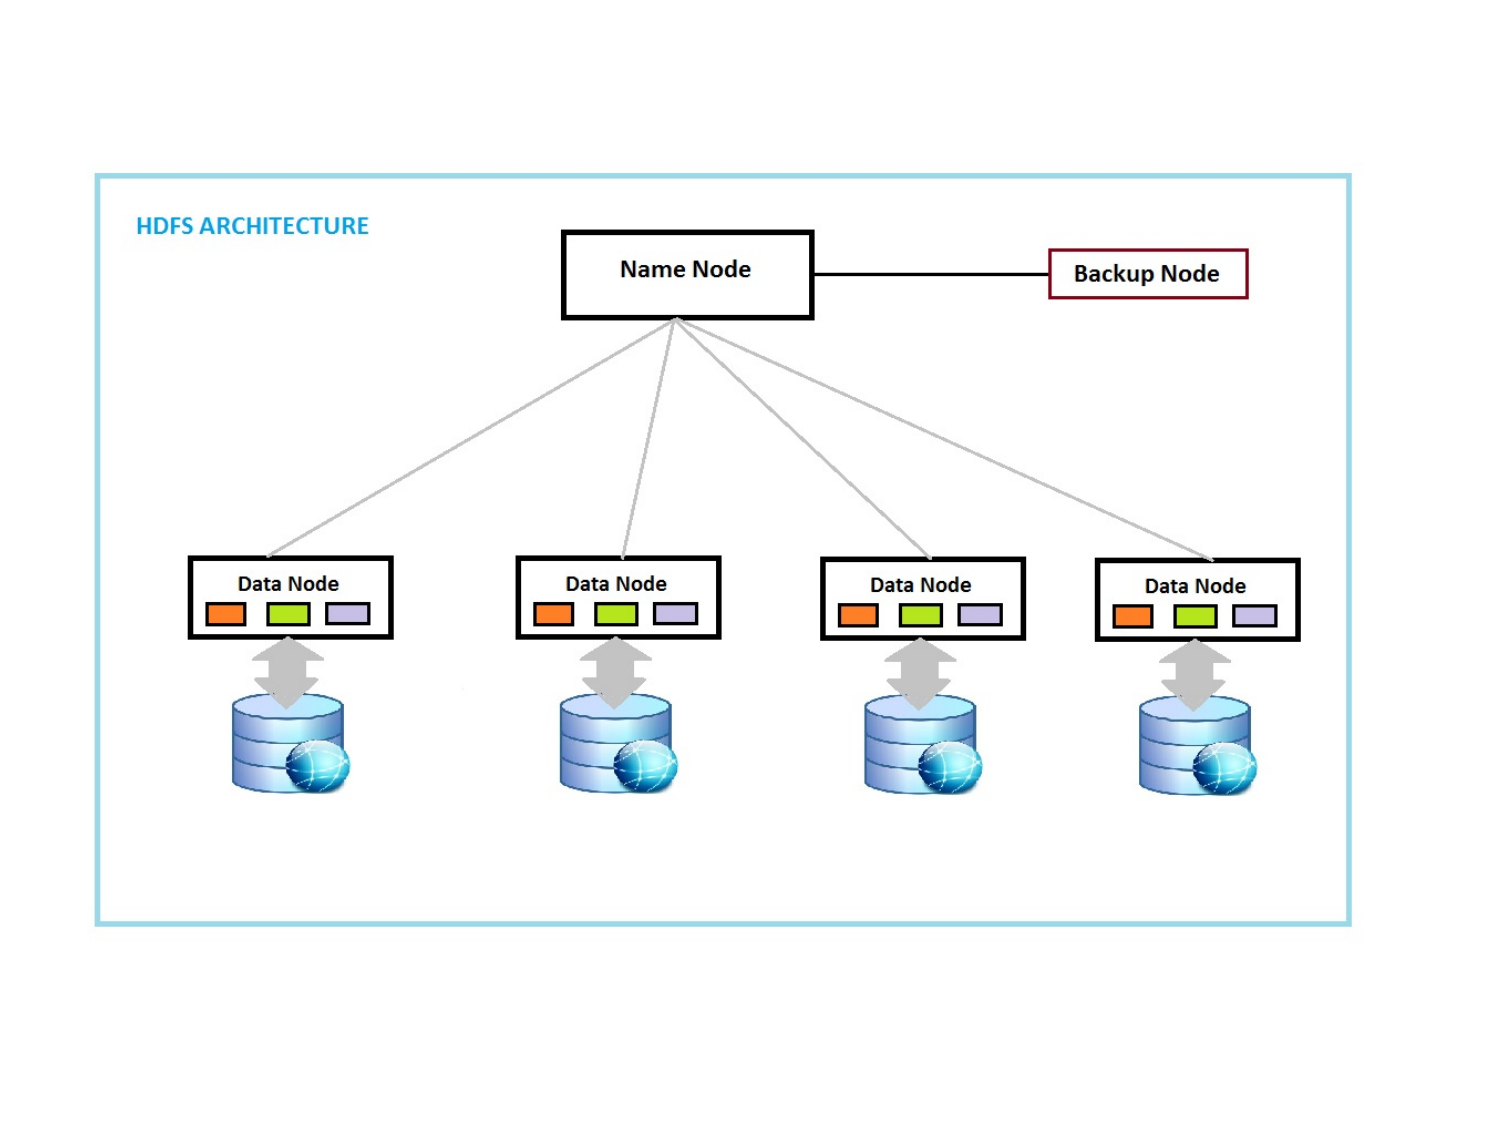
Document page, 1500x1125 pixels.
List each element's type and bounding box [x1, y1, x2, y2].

picture [87, 162, 1365, 949]
